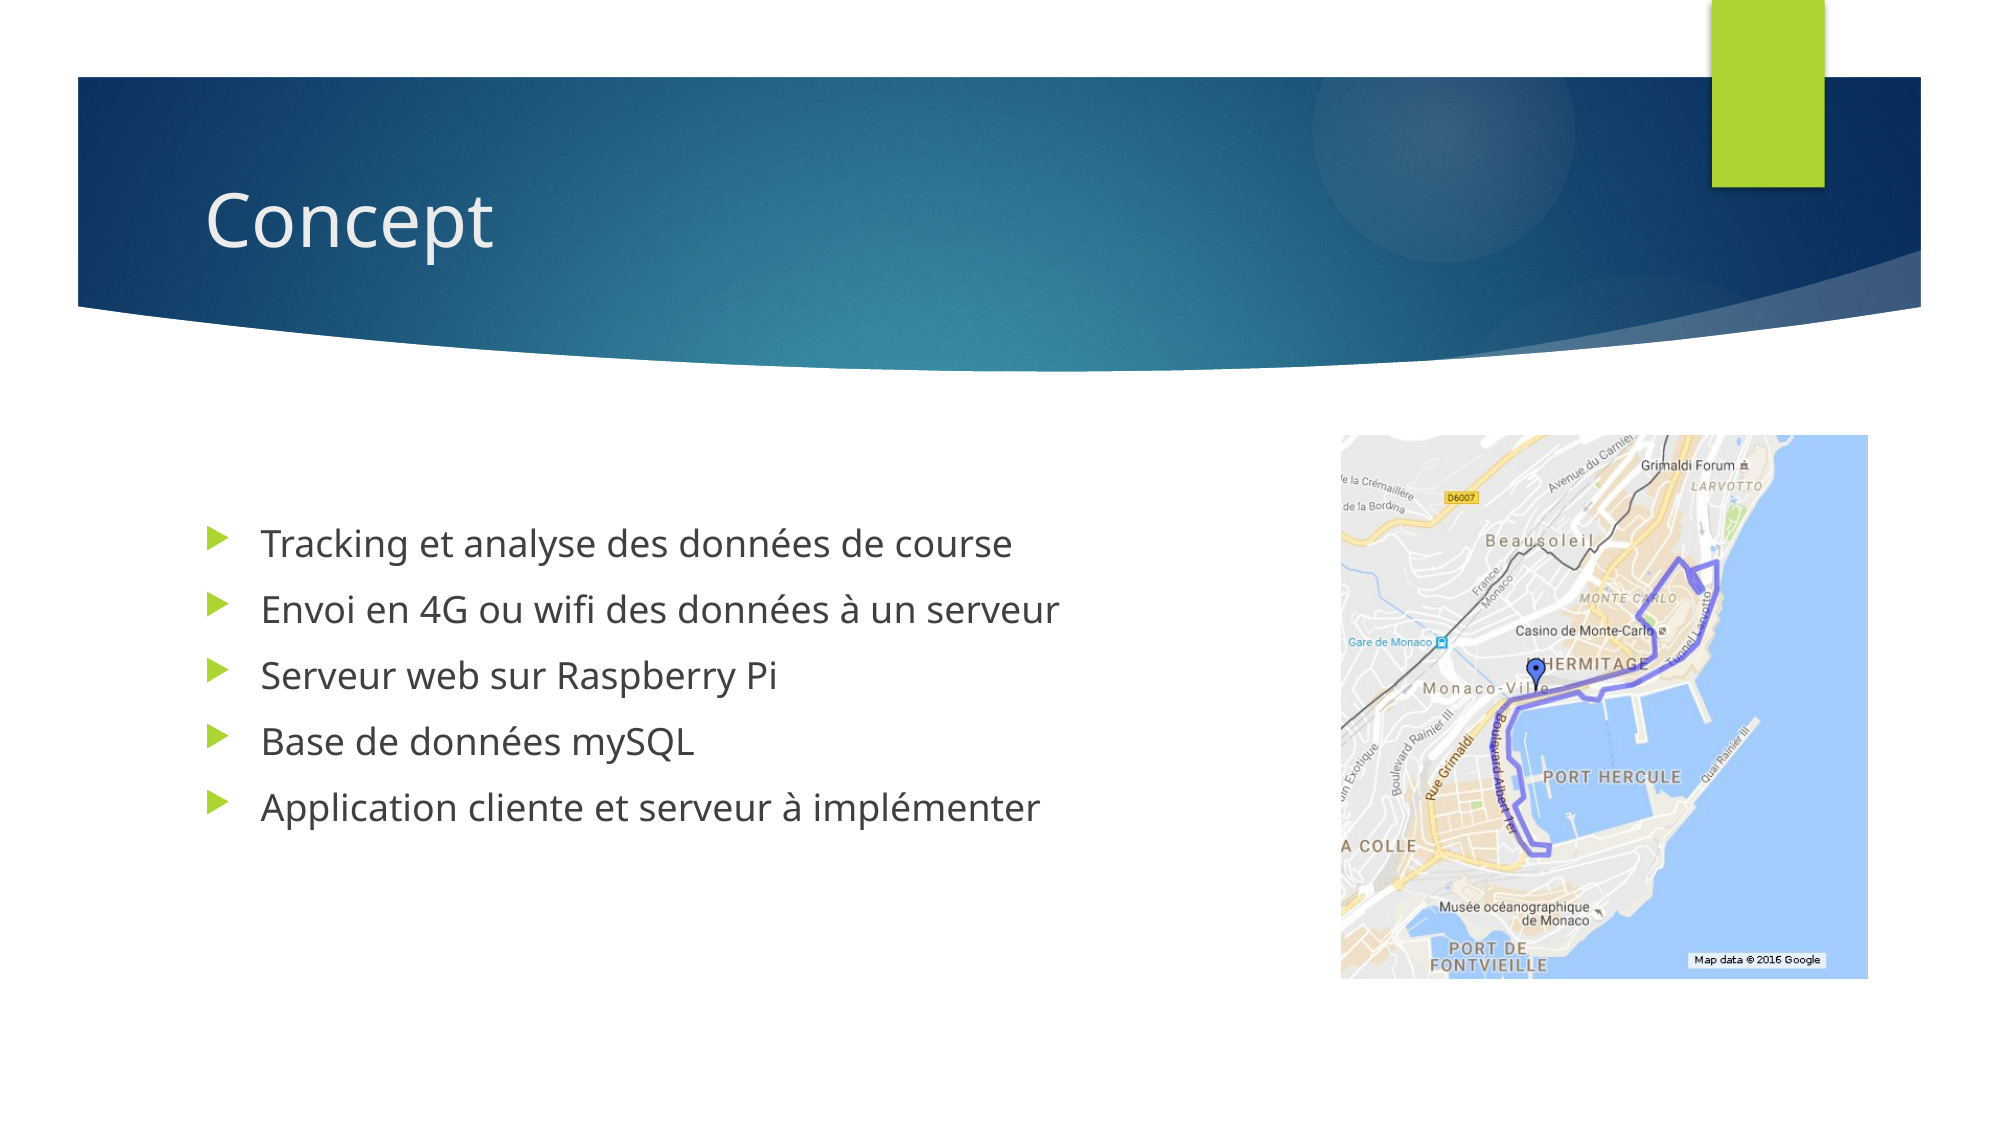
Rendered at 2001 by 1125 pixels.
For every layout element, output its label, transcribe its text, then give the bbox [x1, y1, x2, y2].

title Concept [189, 159, 1627, 276]
picture [1340, 435, 1869, 980]
list Tracking et analyse des données de course Envoi en 4G ou wifi des données à un serveur Serveur web sur Raspberry Pi Base de données mySQL Application cliente et serveur à implémenter [189, 427, 1342, 988]
